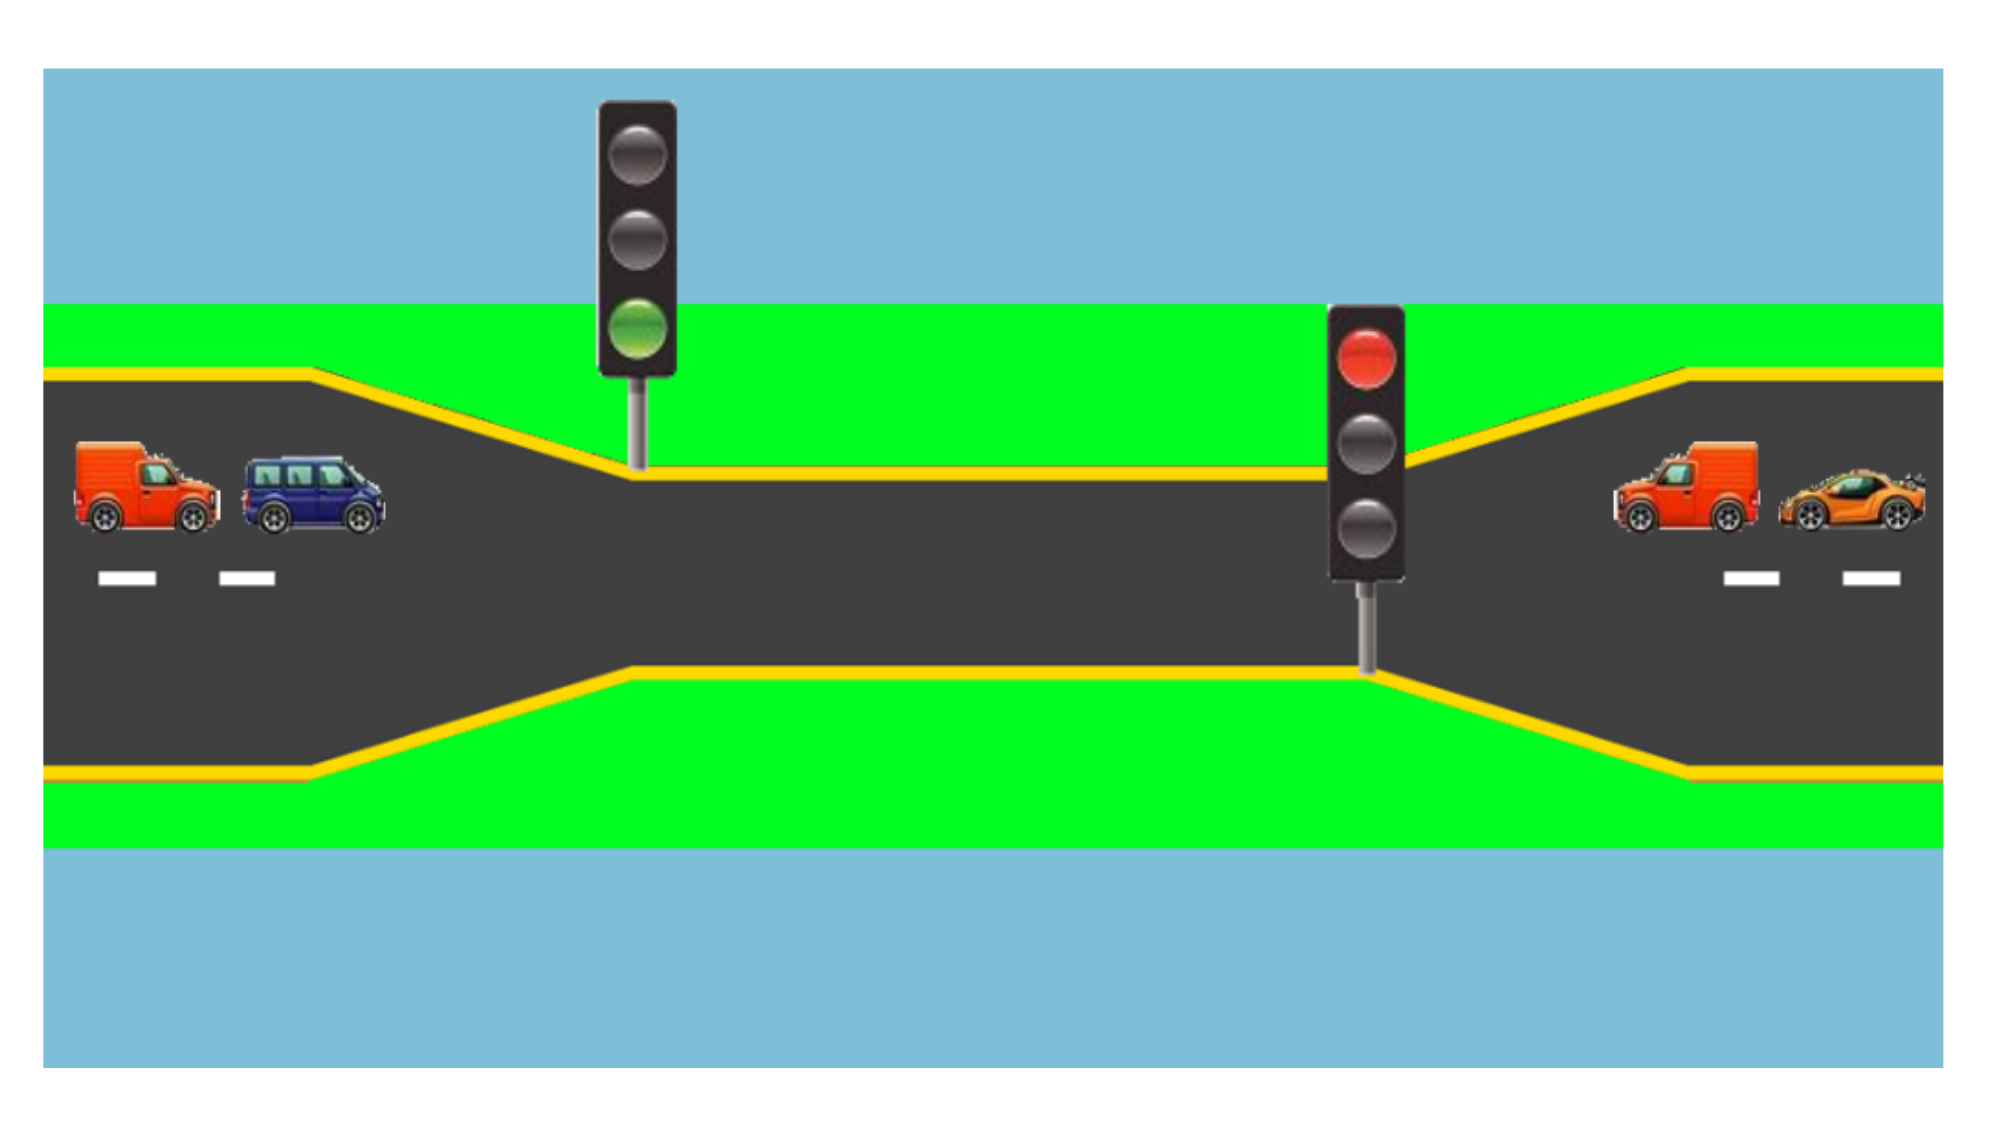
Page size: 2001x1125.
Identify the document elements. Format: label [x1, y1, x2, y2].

picture [43, 66, 1944, 1069]
